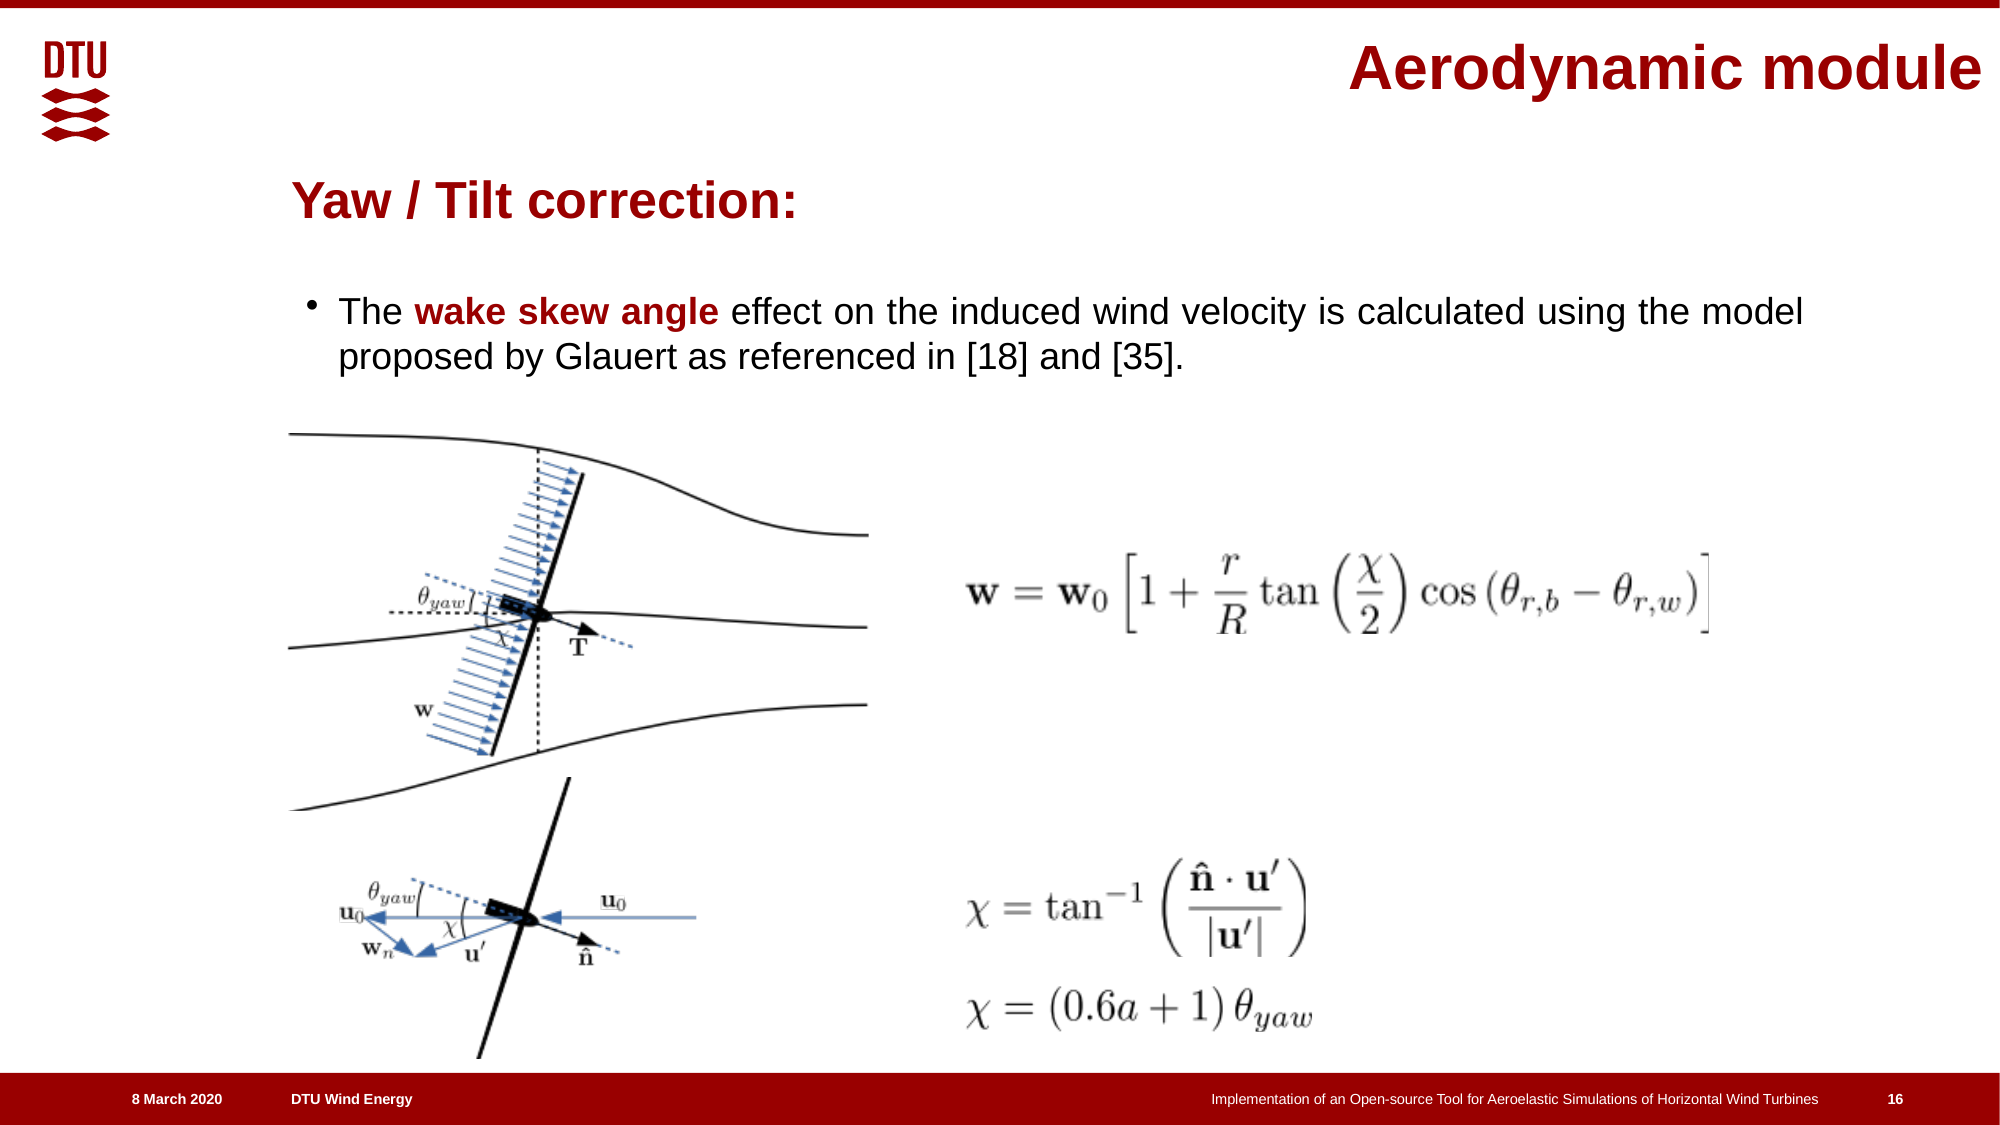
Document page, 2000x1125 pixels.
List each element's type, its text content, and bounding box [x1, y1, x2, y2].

title Yaw / Tilt correction: [291, 69, 1819, 230]
picture [963, 551, 1709, 634]
picture [287, 433, 869, 1059]
slide_number 16 [1887, 1073, 1959, 1125]
picture [963, 985, 1313, 1032]
text_box The wake skew angle effect on the induced wind velocity is calculated using the model proposed by Glauert as referenced in [18] and [35]. [291, 279, 1819, 398]
picture [963, 857, 1306, 957]
text_box Aerodynamic module [456, 15, 1985, 102]
